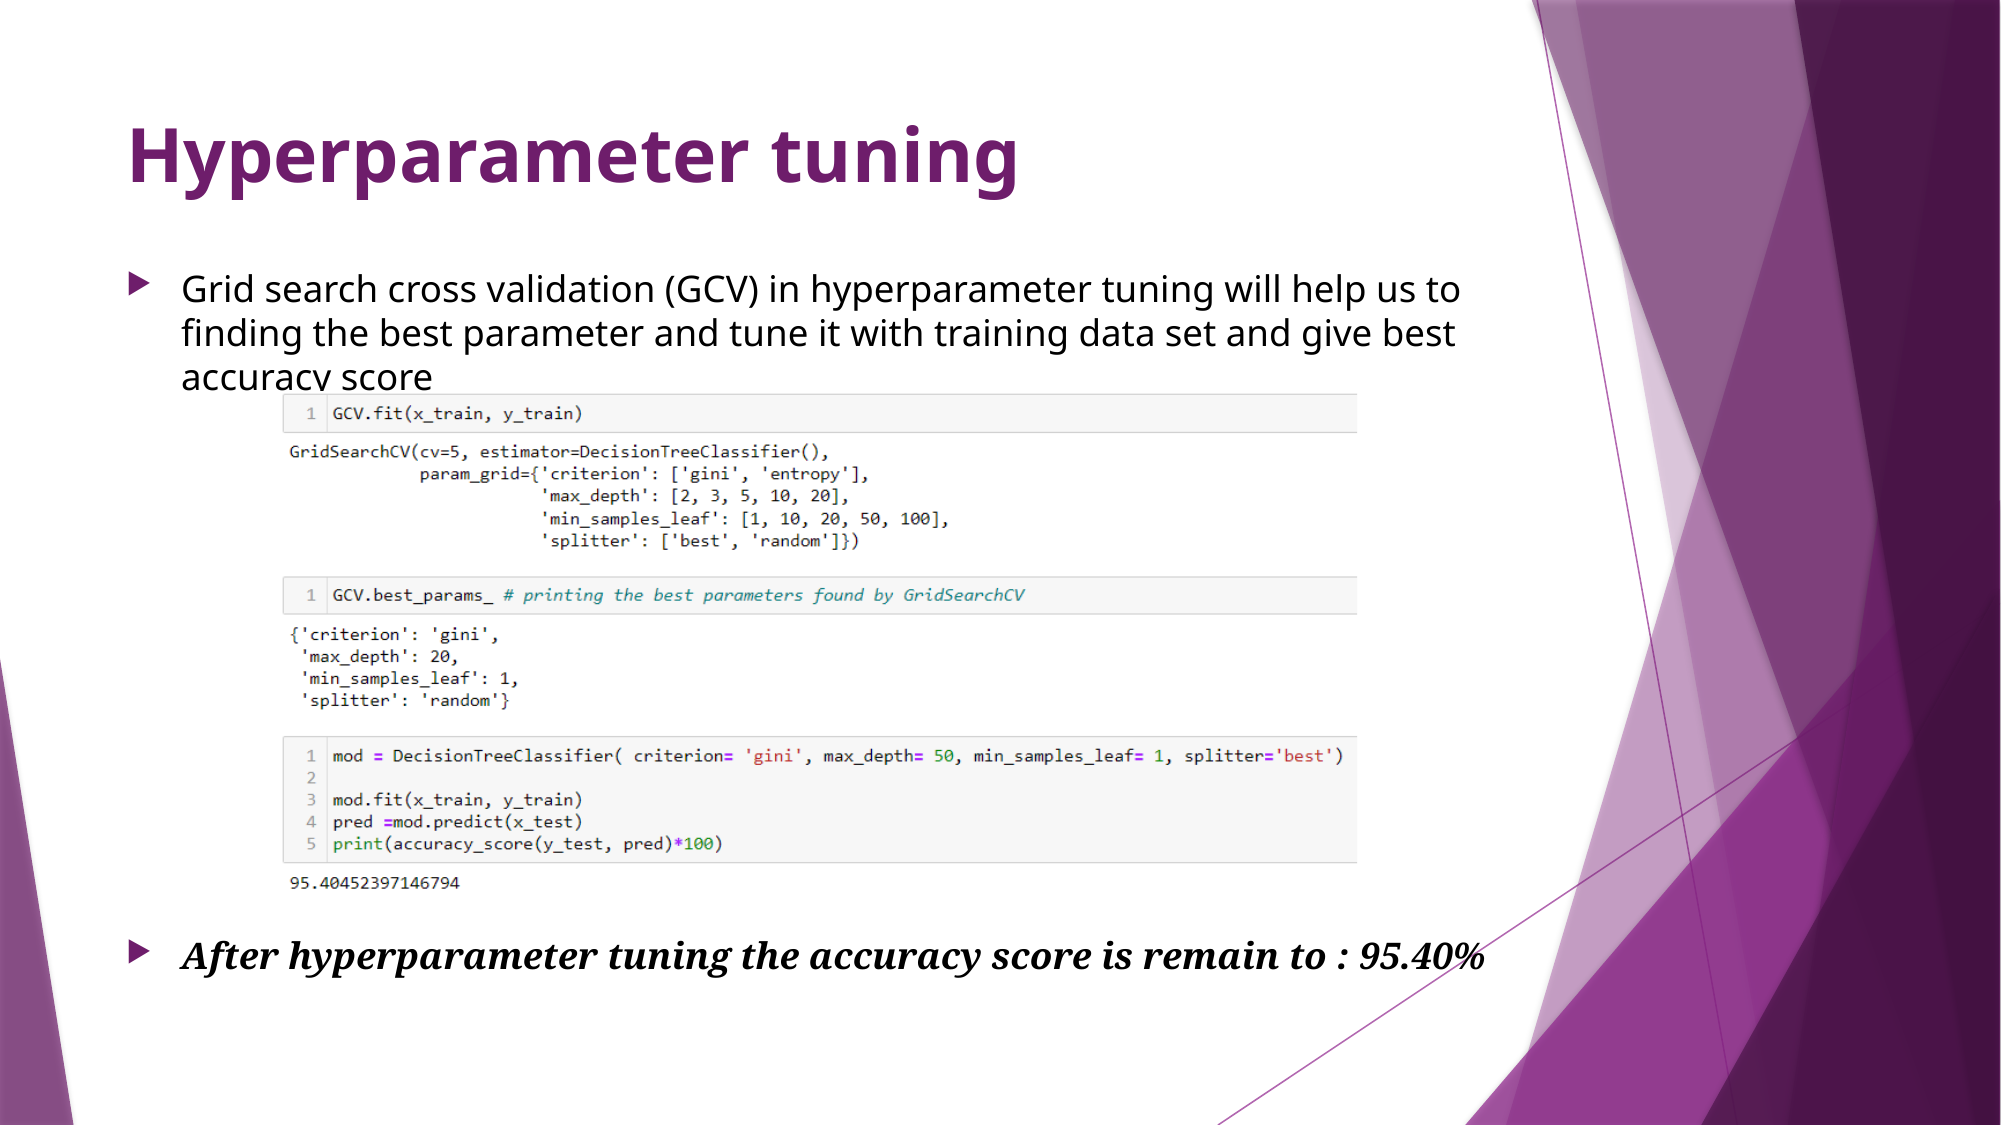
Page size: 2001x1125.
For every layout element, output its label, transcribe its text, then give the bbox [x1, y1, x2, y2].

list Grid search cross validation (GCV) in hyperparameter tuning will help us to finding the best parameter and tune it with training data set and give best accuracy score After hyperparameter tuning the accuracy score is remain to : 95.40% [111, 257, 1522, 1025]
picture [280, 391, 1358, 898]
title Hyperparameter tuning [111, 99, 1522, 257]
